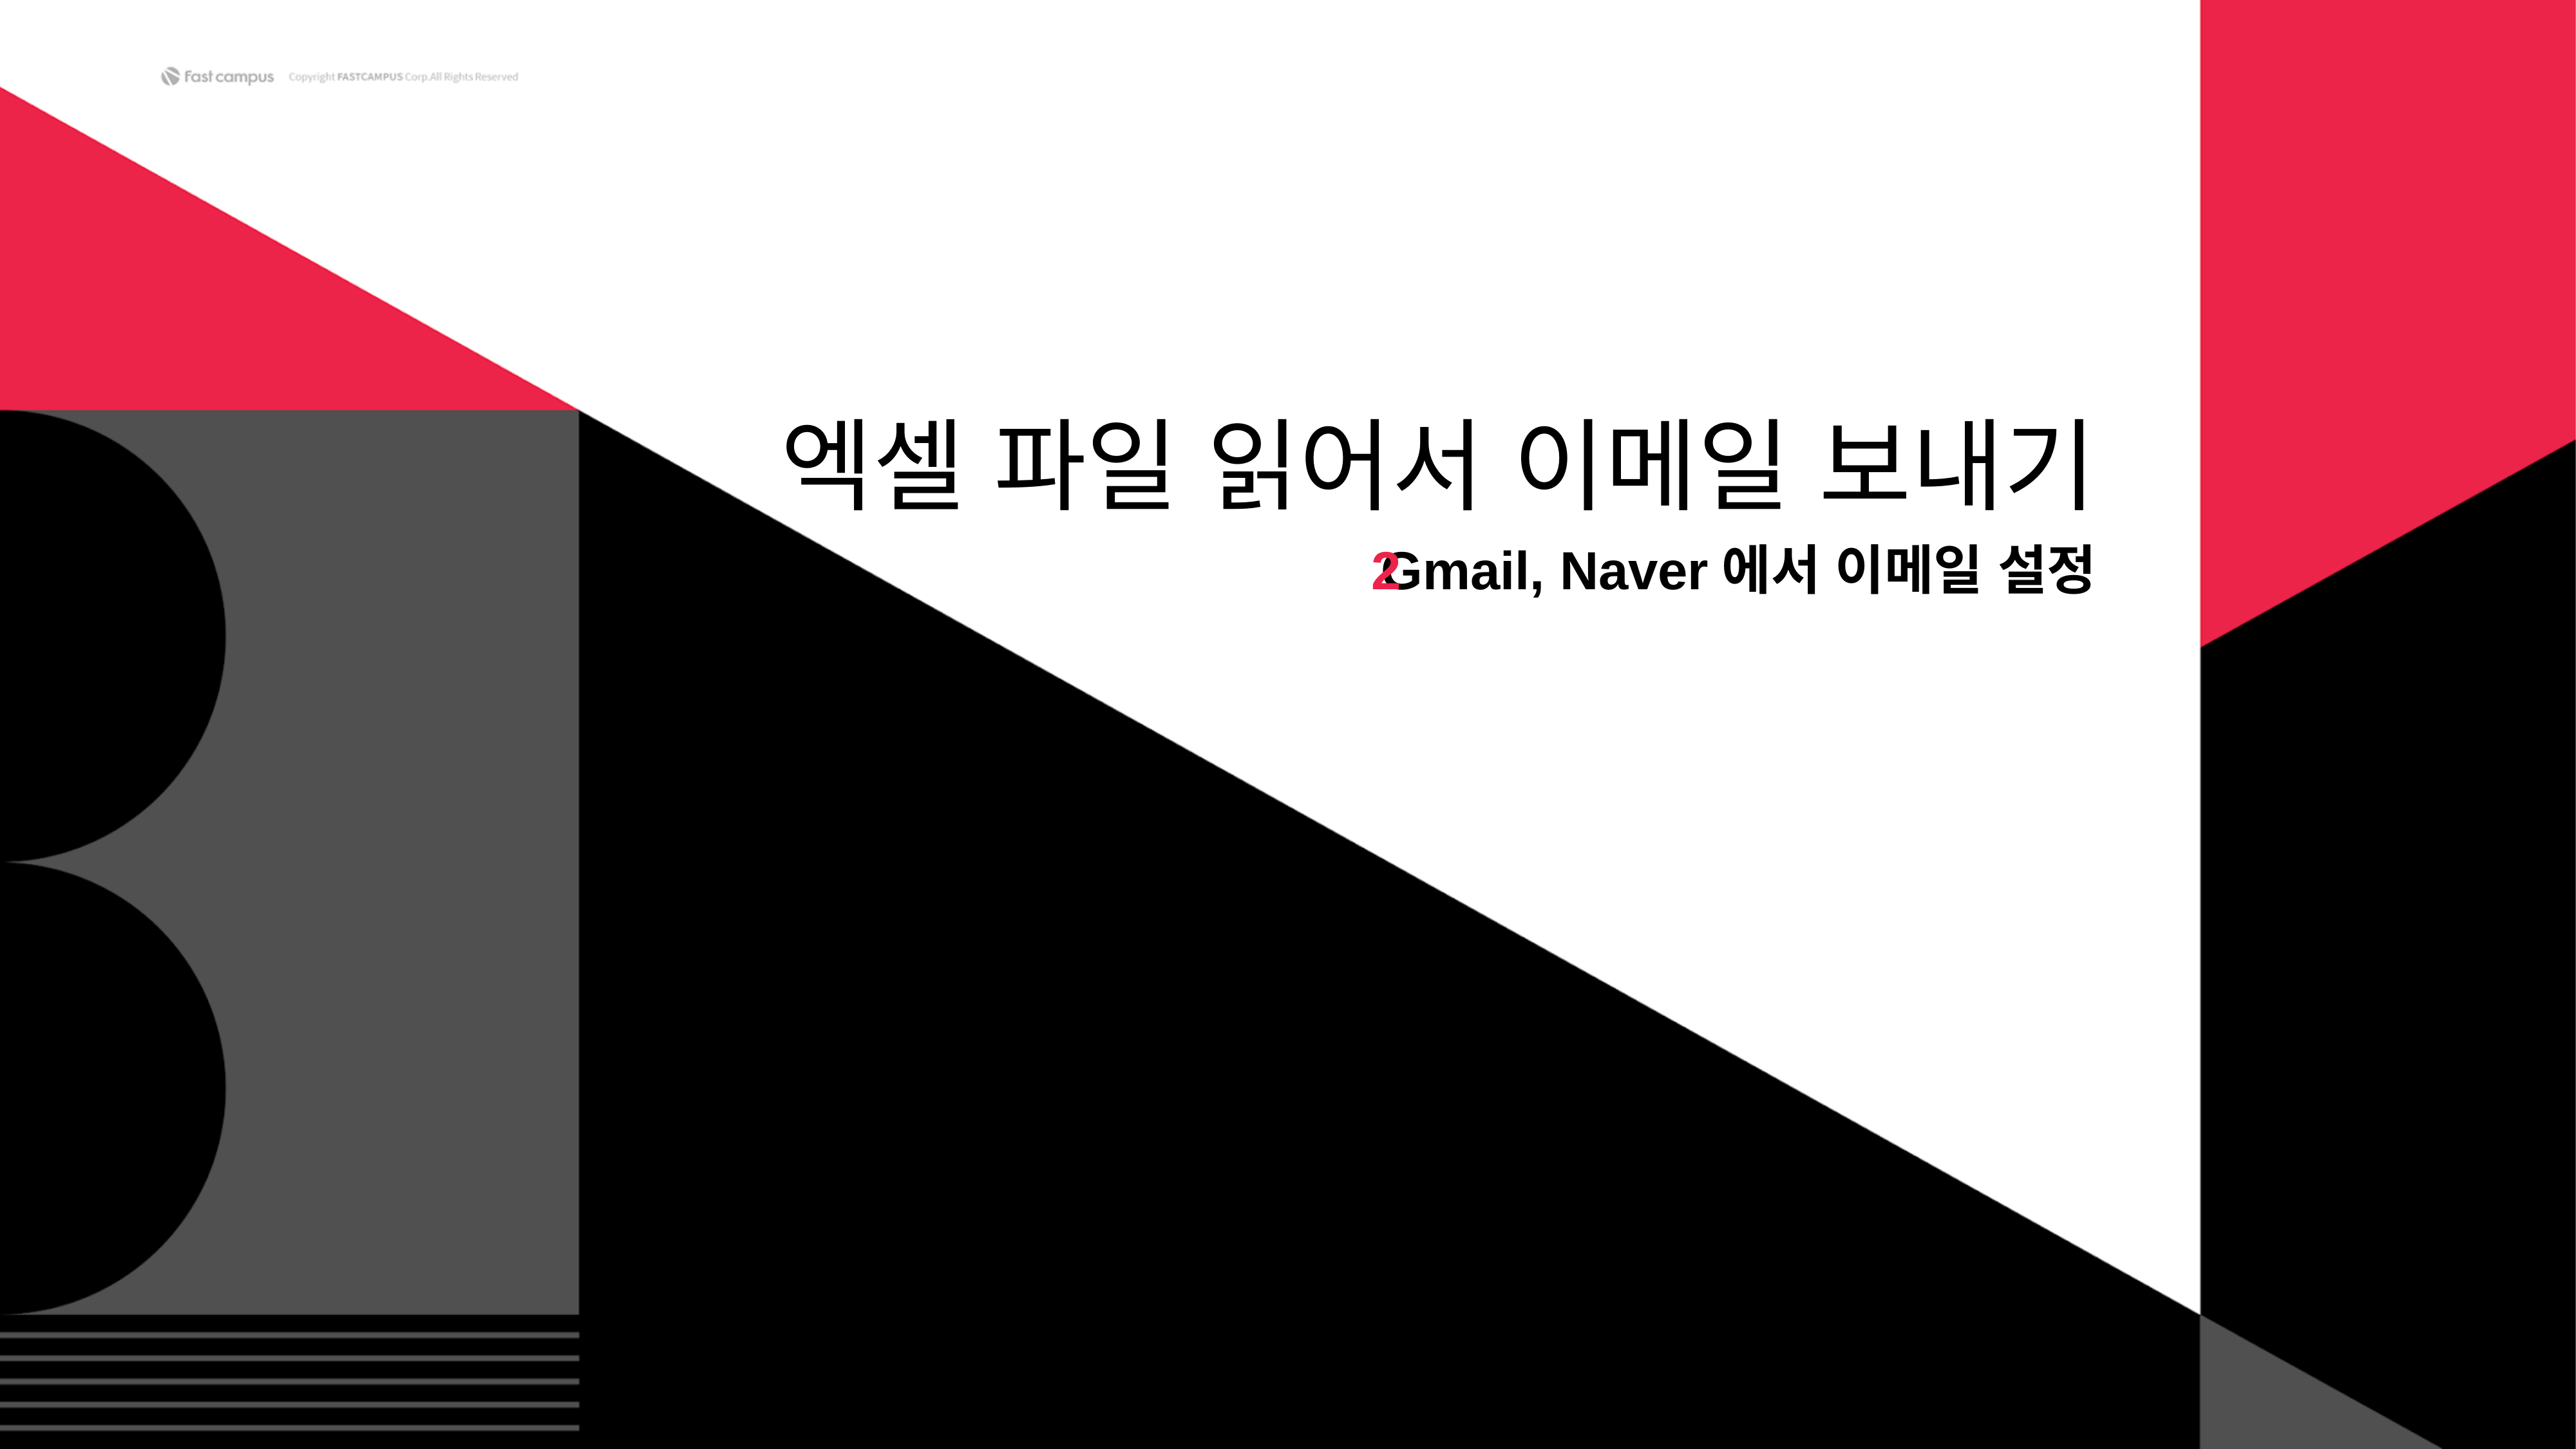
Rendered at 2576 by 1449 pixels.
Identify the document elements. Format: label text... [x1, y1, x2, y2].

picture [0, 0, 2576, 1449]
title 엑셀 파일 읽어서 이메일 보내기 [745, 411, 2107, 530]
list Gmail, Naver에서 이메일 설정 [1411, 536, 2107, 609]
list 2 [1128, 536, 1411, 609]
